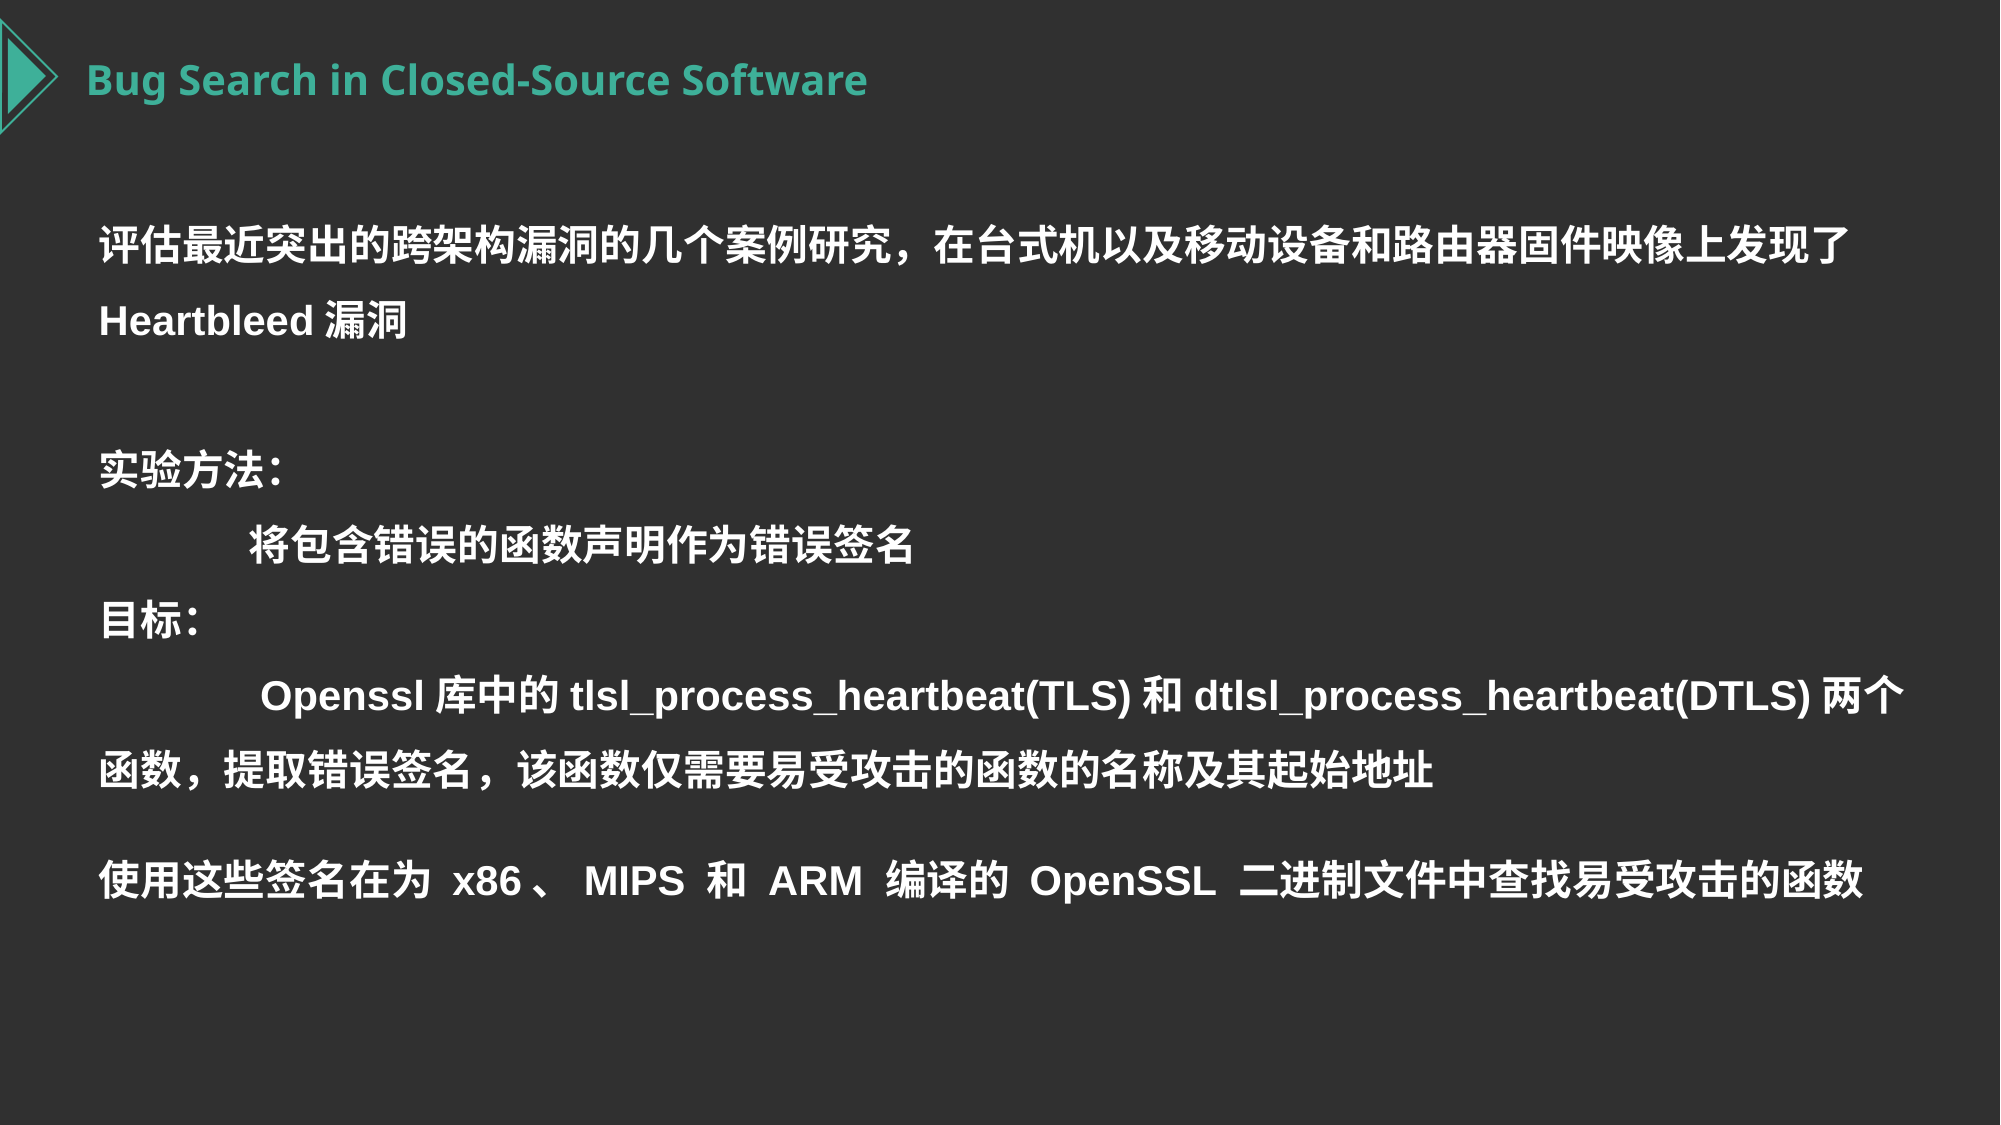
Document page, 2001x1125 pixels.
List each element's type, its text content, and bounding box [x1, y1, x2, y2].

text_box 评估最近突出的跨架构漏洞的几个案例研究，在台式机以及移动设备和路由器固件映像上发现了Heartbleed漏洞 实验方法： 将包含错误的函数声明作为错误签名 目标： Openssl库中的tlsl_process_heartbeat(TLS)和dtlsl_process_heartbeat(DTLS)两个函数，提取错误签名，该函数仅需要易受攻击的函数的名称及其起始地址 使用这些签名在为 x86、MIPS 和 ARM 编译的 OpenSSL 二进制文件中查找易受攻击的函数 [83, 186, 1946, 912]
text_box Bug Search in Closed-Source Software [70, 18, 962, 140]
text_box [0, 36, 41, 117]
